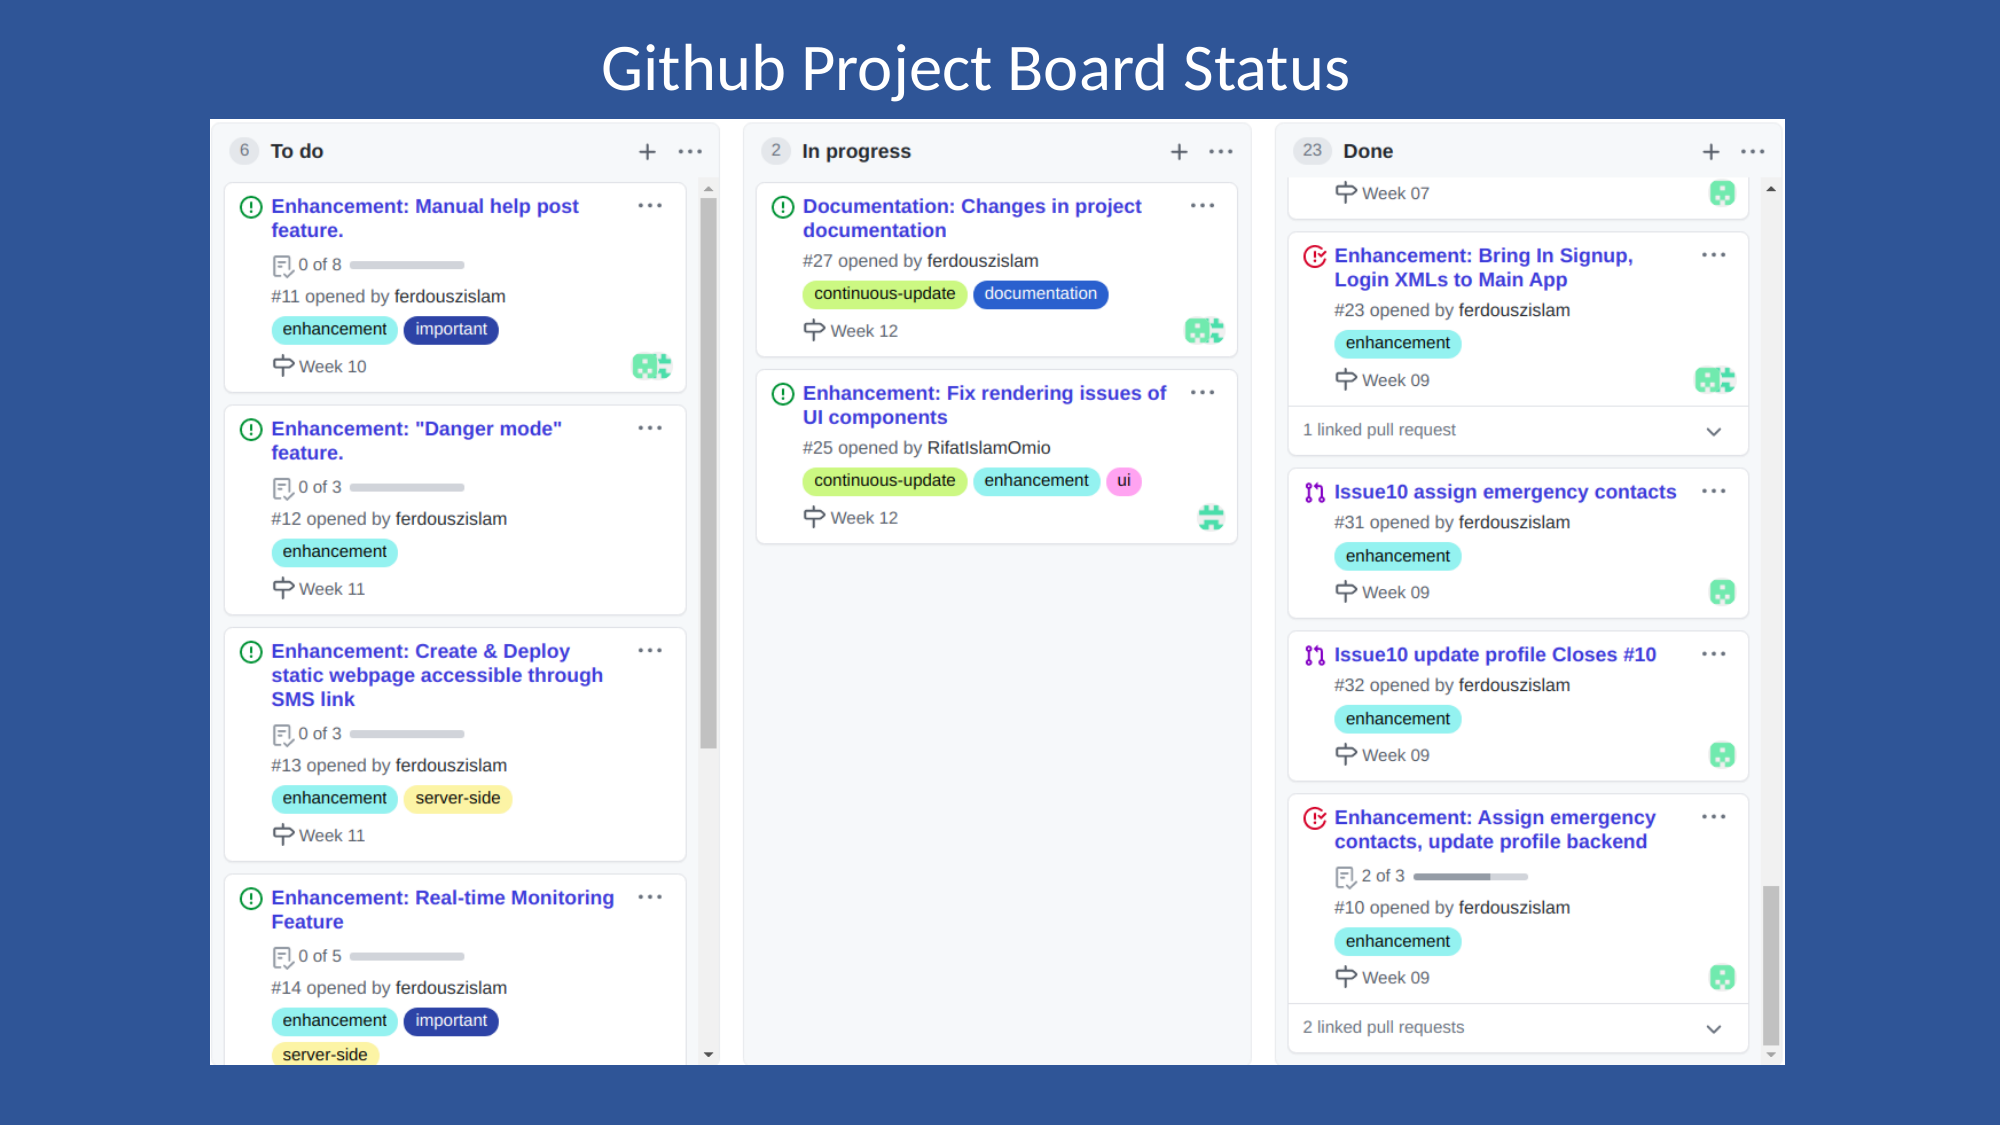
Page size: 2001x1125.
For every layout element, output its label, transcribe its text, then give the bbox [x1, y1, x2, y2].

text_box Github Project Board Status [587, 16, 1366, 111]
picture [209, 118, 1786, 1066]
